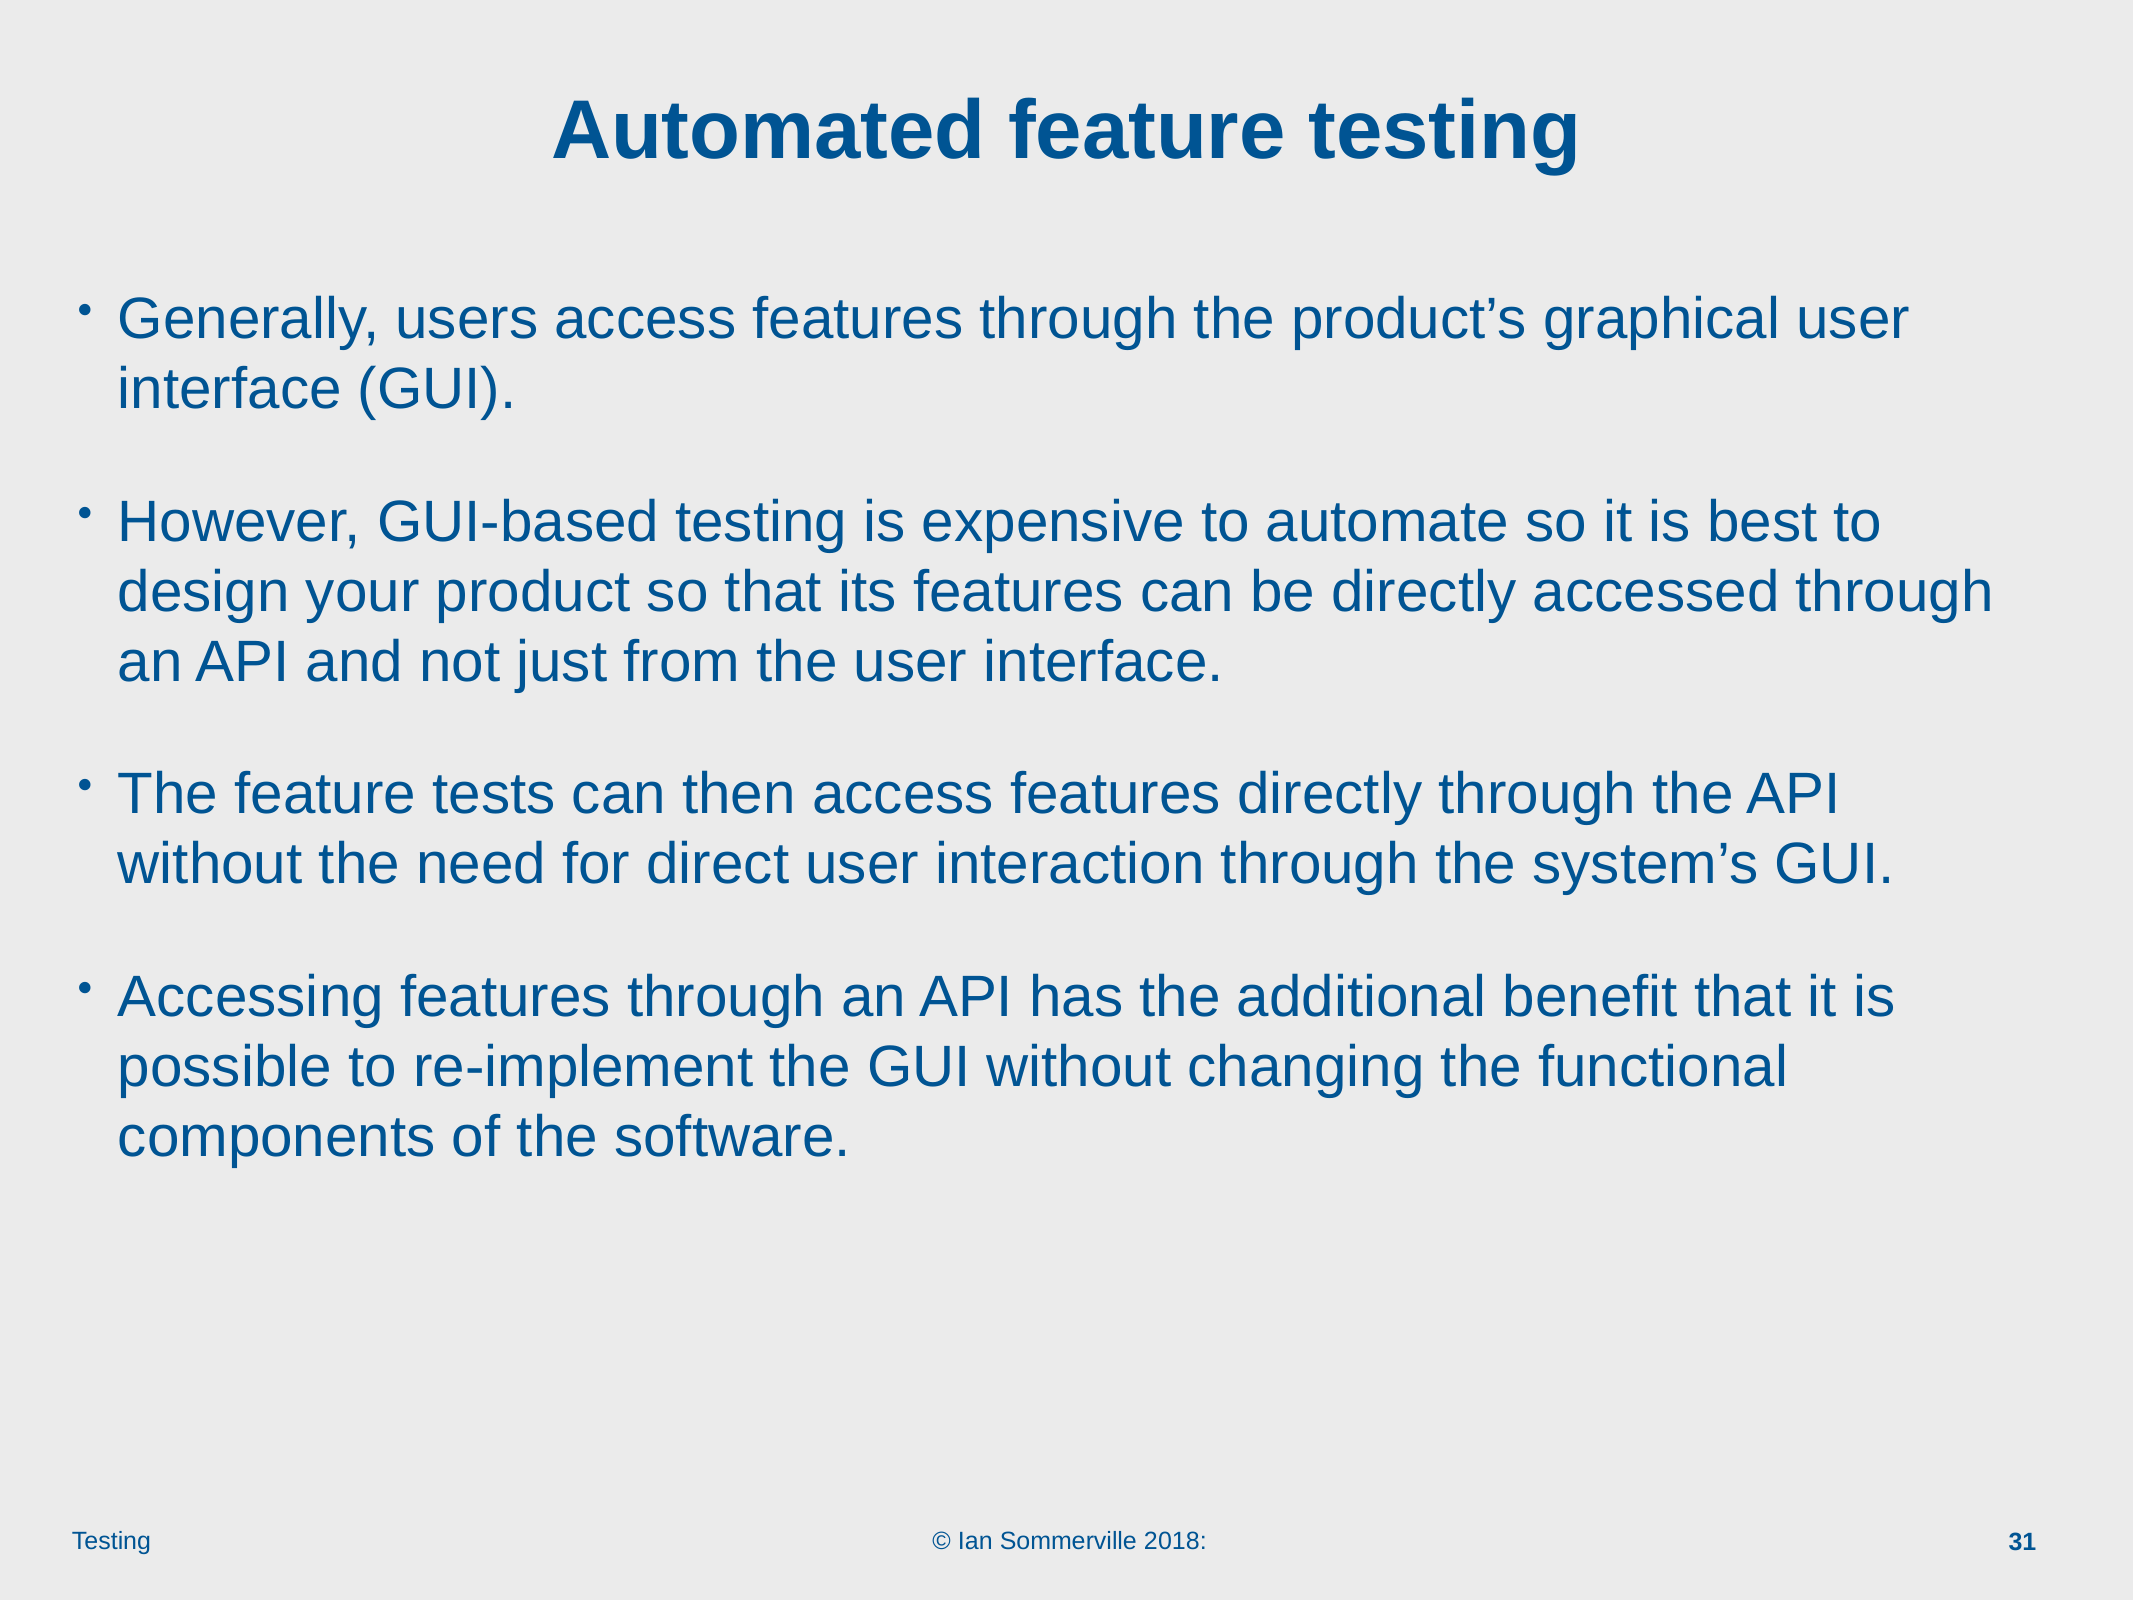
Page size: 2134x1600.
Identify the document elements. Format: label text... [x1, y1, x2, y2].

slide_number 31 [1997, 1516, 2046, 1563]
list Generally, users access features through the product’s graphical user interface (GUI). However, GUI-based testing is expensive to automate so it is best to design your product so that its features can be directly accessed through an API and not just from the user interface. The feature tests can then access features directly through the API without the need for direct user interaction through the system’s GUI. Accessing features through an API has the additional benefit that it is possible to re-implement the GUI without changing the functional components of the software. [68, 271, 2016, 1454]
title Automated feature testing [80, 66, 2053, 248]
